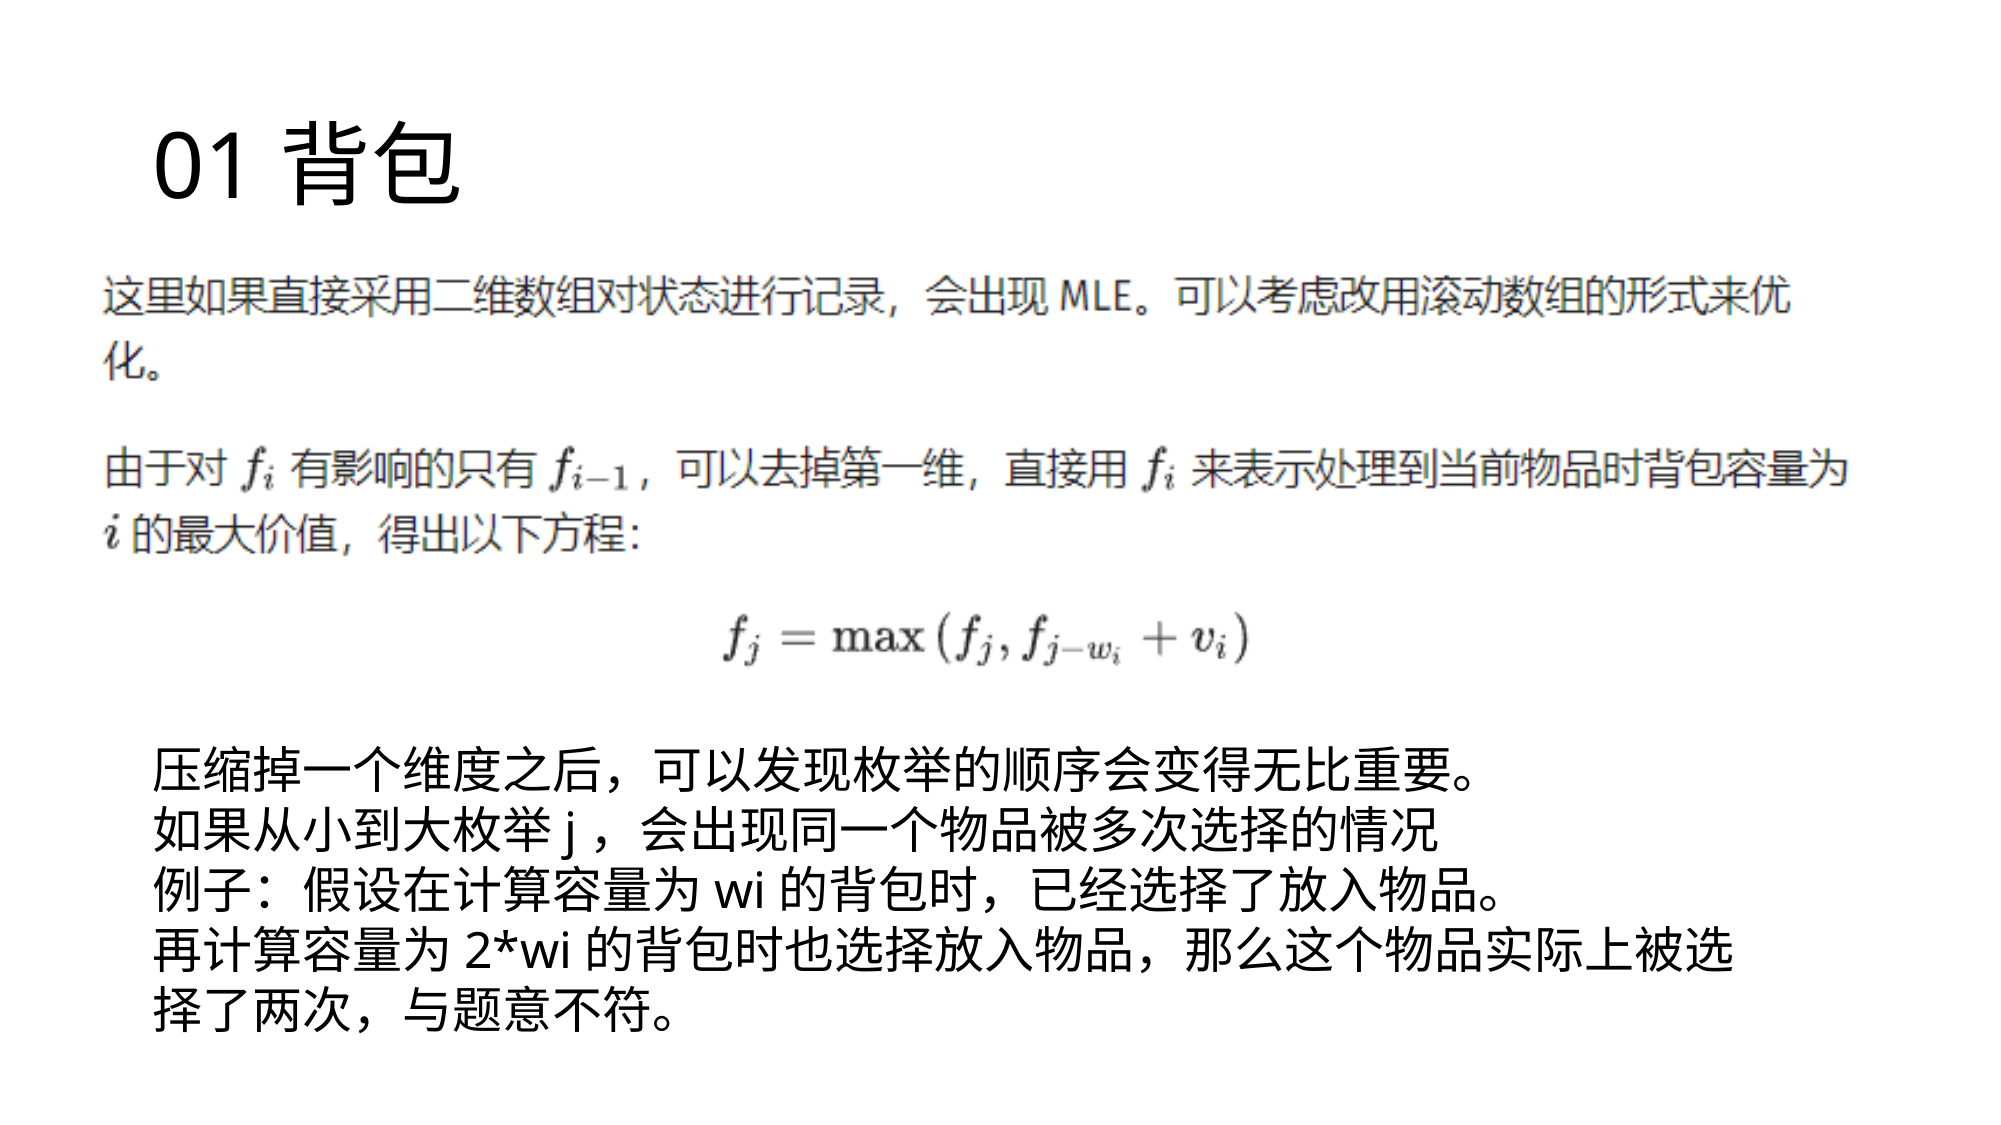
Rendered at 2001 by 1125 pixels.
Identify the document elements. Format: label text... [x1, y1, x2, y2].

picture [91, 255, 1863, 700]
text_box 压缩掉一个维度之后，可以发现枚举的顺序会变得无比重要。 如果从小到大枚举j，会出现同一个物品被多次选择的情况 例子：假设在计算容量为wi的背包时，已经选择了放入物品。 再计算容量为2*wi的背包时也选择放入物品，那么这个物品实际上被选择了两次，与题意不符。 [137, 730, 1799, 1125]
title 01背包 [137, 59, 1863, 255]
